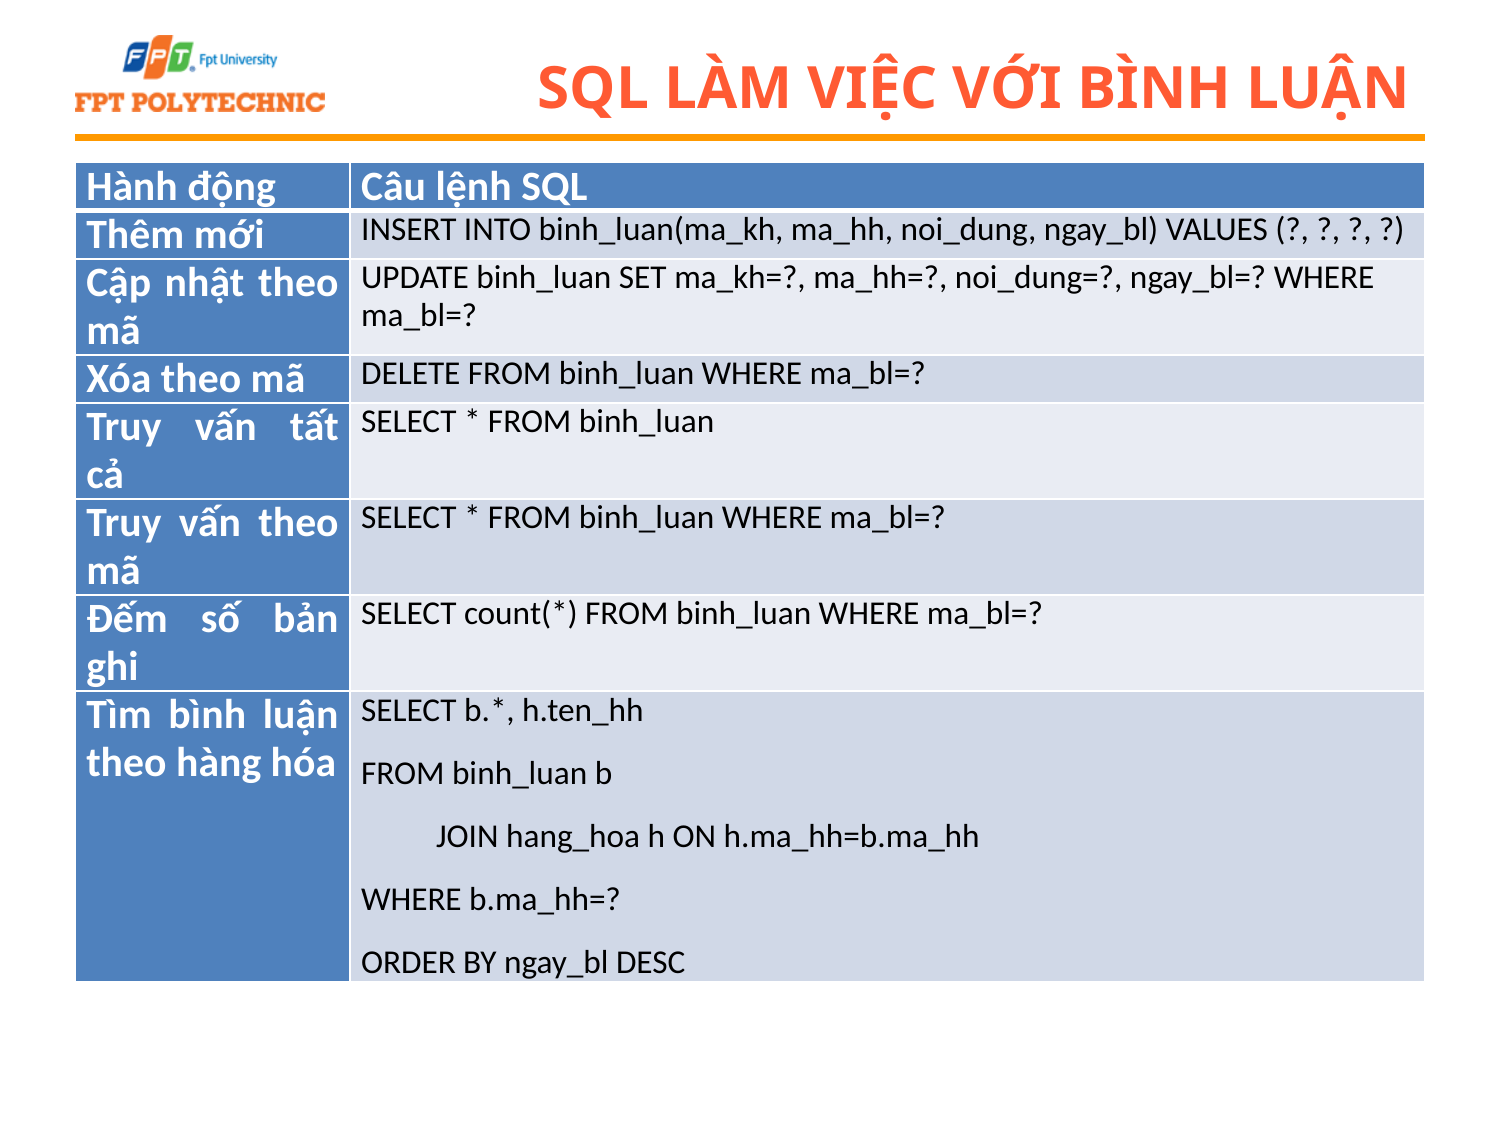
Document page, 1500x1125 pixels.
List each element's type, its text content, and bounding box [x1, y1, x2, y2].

table_header Hành động [76, 163, 349, 208]
table_cell SELECT count(*) FROM binh_luan WHERE ma_bl=? [351, 596, 1424, 690]
table_cell Đếm số bản ghi [76, 596, 349, 690]
table_cell Cập nhật theo mã [76, 260, 349, 354]
table_cell SELECT * FROM binh_luan [351, 404, 1424, 498]
table_cell Tìm bình luận theo hàng hóa [76, 692, 349, 981]
table_cell SELECT b.*, h.ten_hh FROM binh_luan b JOIN hang_hoa h ON h.ma_hh=b.ma_hh WHERE b.ma_hh=? ORDER BY ngay_bl DESC [351, 692, 1424, 981]
title SQL làm việc với bình luận [337, 45, 1425, 125]
table_cell UPDATE binh_luan SET ma_kh=?, ma_hh=?, noi_dung=?, ngay_bl=? WHERE ma_bl=? [351, 260, 1424, 354]
picture [75, 35, 325, 112]
table_cell Xóa theo mã [76, 356, 349, 402]
table_cell Truy vấn theo mã [76, 500, 349, 594]
table_cell Thêm mới [76, 213, 349, 258]
table_cell DELETE FROM binh_luan WHERE ma_bl=? [351, 356, 1424, 402]
table_header Câu lệnh SQL [351, 163, 1424, 208]
table_cell SELECT * FROM binh_luan WHERE ma_bl=? [351, 500, 1424, 594]
table_cell Truy vấn tất cả [76, 404, 349, 498]
table_cell INSERT INTO binh_luan(ma_kh, ma_hh, noi_dung, ngay_bl) VALUES (?, ?, ?, ?) [351, 213, 1424, 258]
